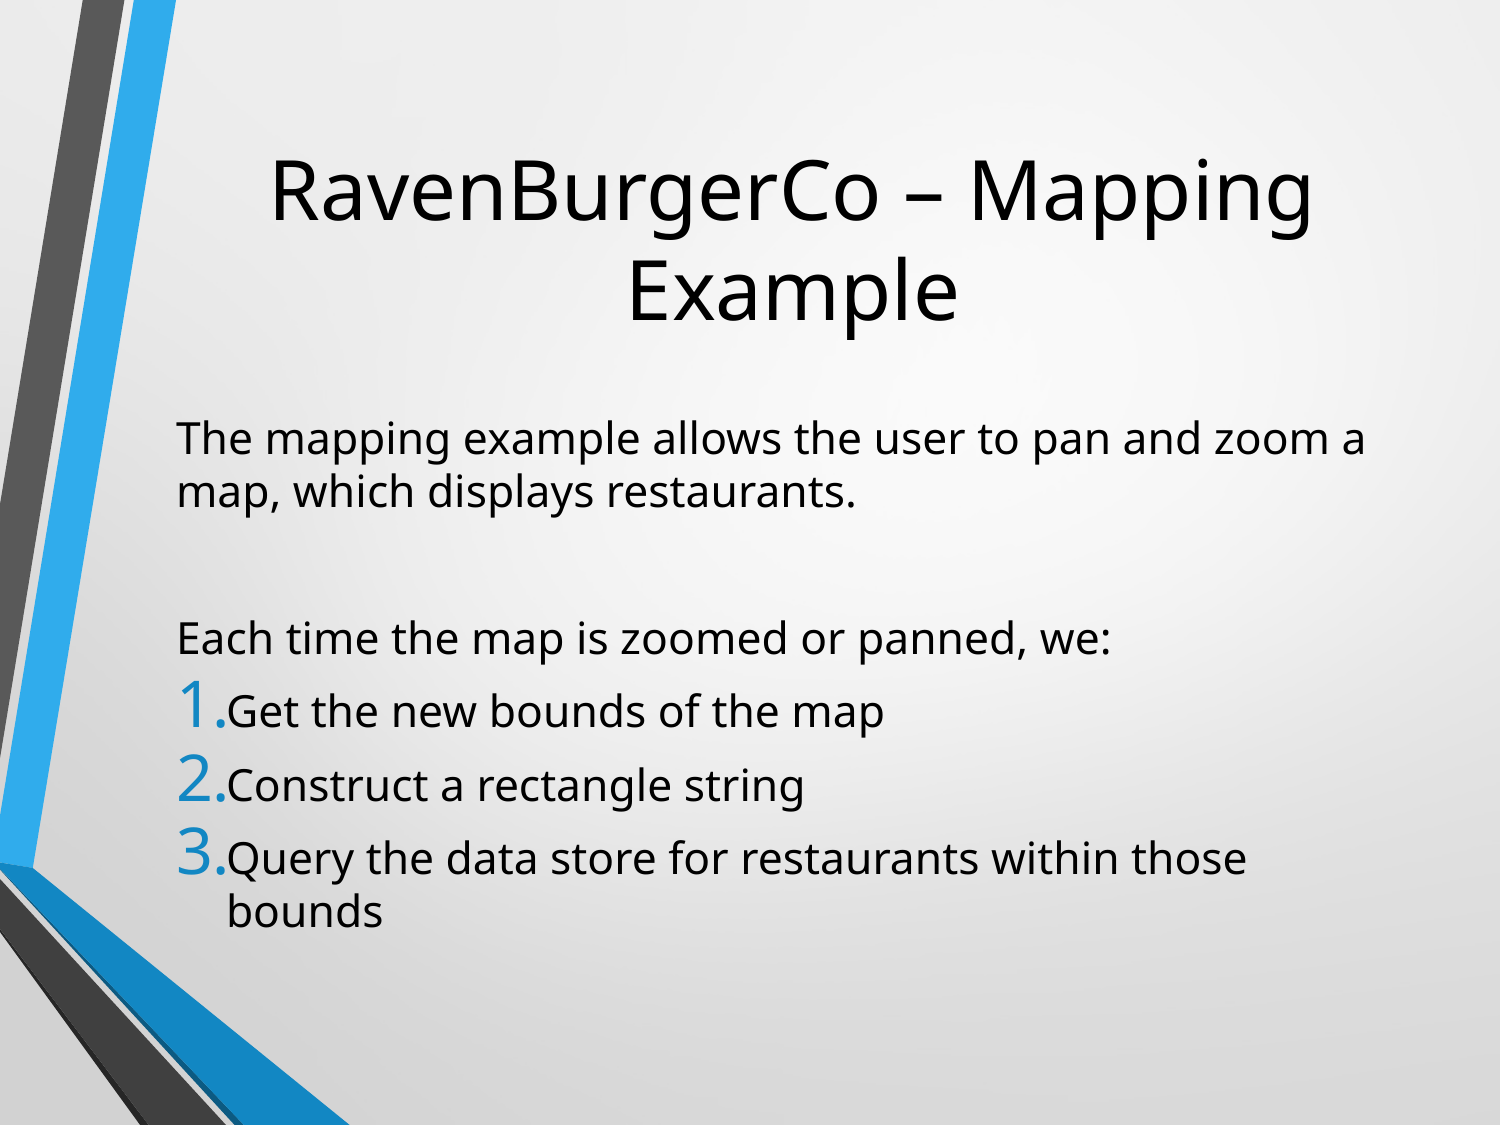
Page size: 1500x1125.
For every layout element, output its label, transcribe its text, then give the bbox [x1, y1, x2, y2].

title RavenBurgerCo – Mapping Example [161, 75, 1425, 399]
list The mapping example allows the user to pan and zoom a map, which displays restaurants. Each time the map is zoomed or panned, we: Get the new bounds of the map Construct a rectangle string Query the data store for restaurants within those bounds [161, 399, 1425, 947]
